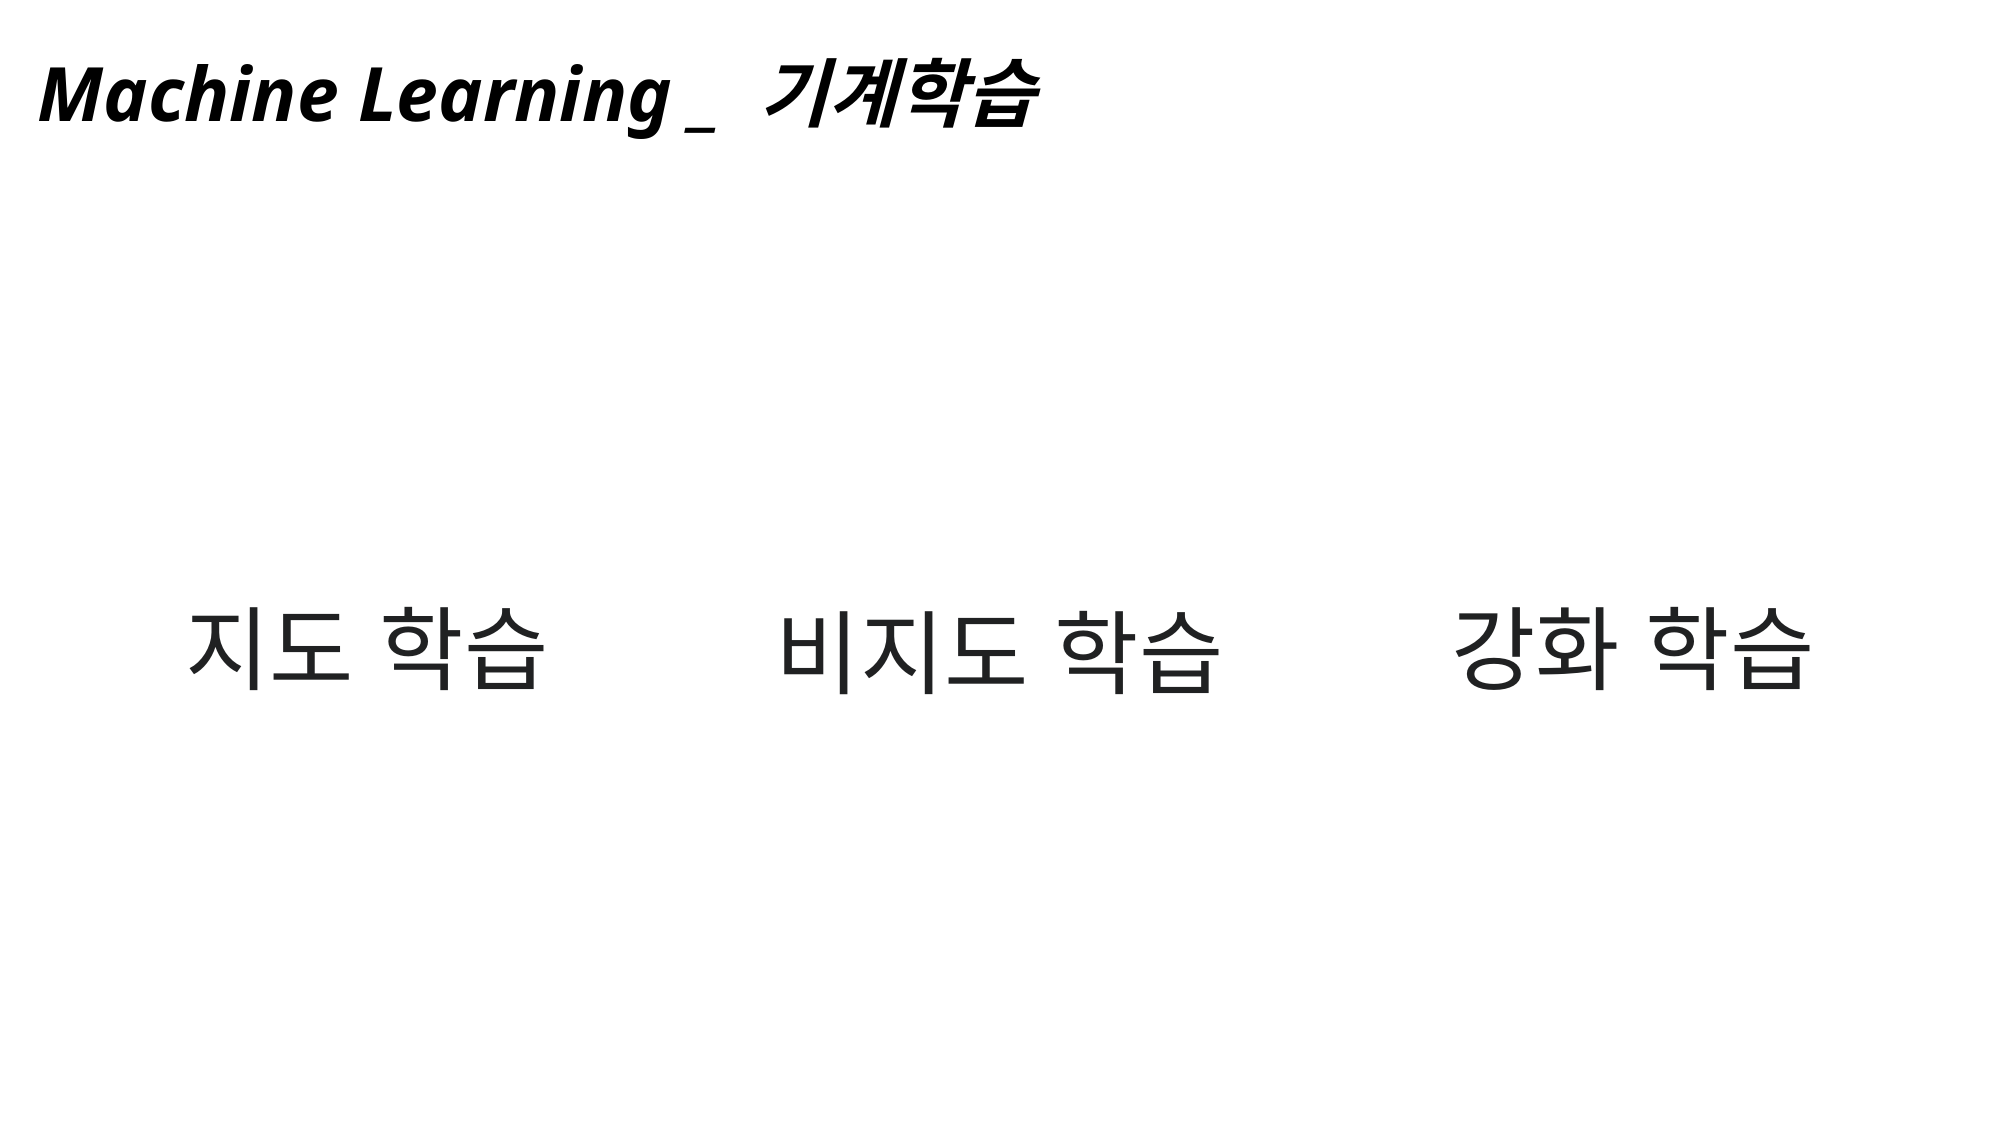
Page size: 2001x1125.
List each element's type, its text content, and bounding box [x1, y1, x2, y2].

title Machine Learning _ 기계학습 [22, 22, 1269, 172]
text_box 비지도 학습 [704, 588, 1296, 714]
text_box 강화 학습 [1393, 584, 1873, 710]
text_box 지도 학습 [127, 584, 607, 710]
